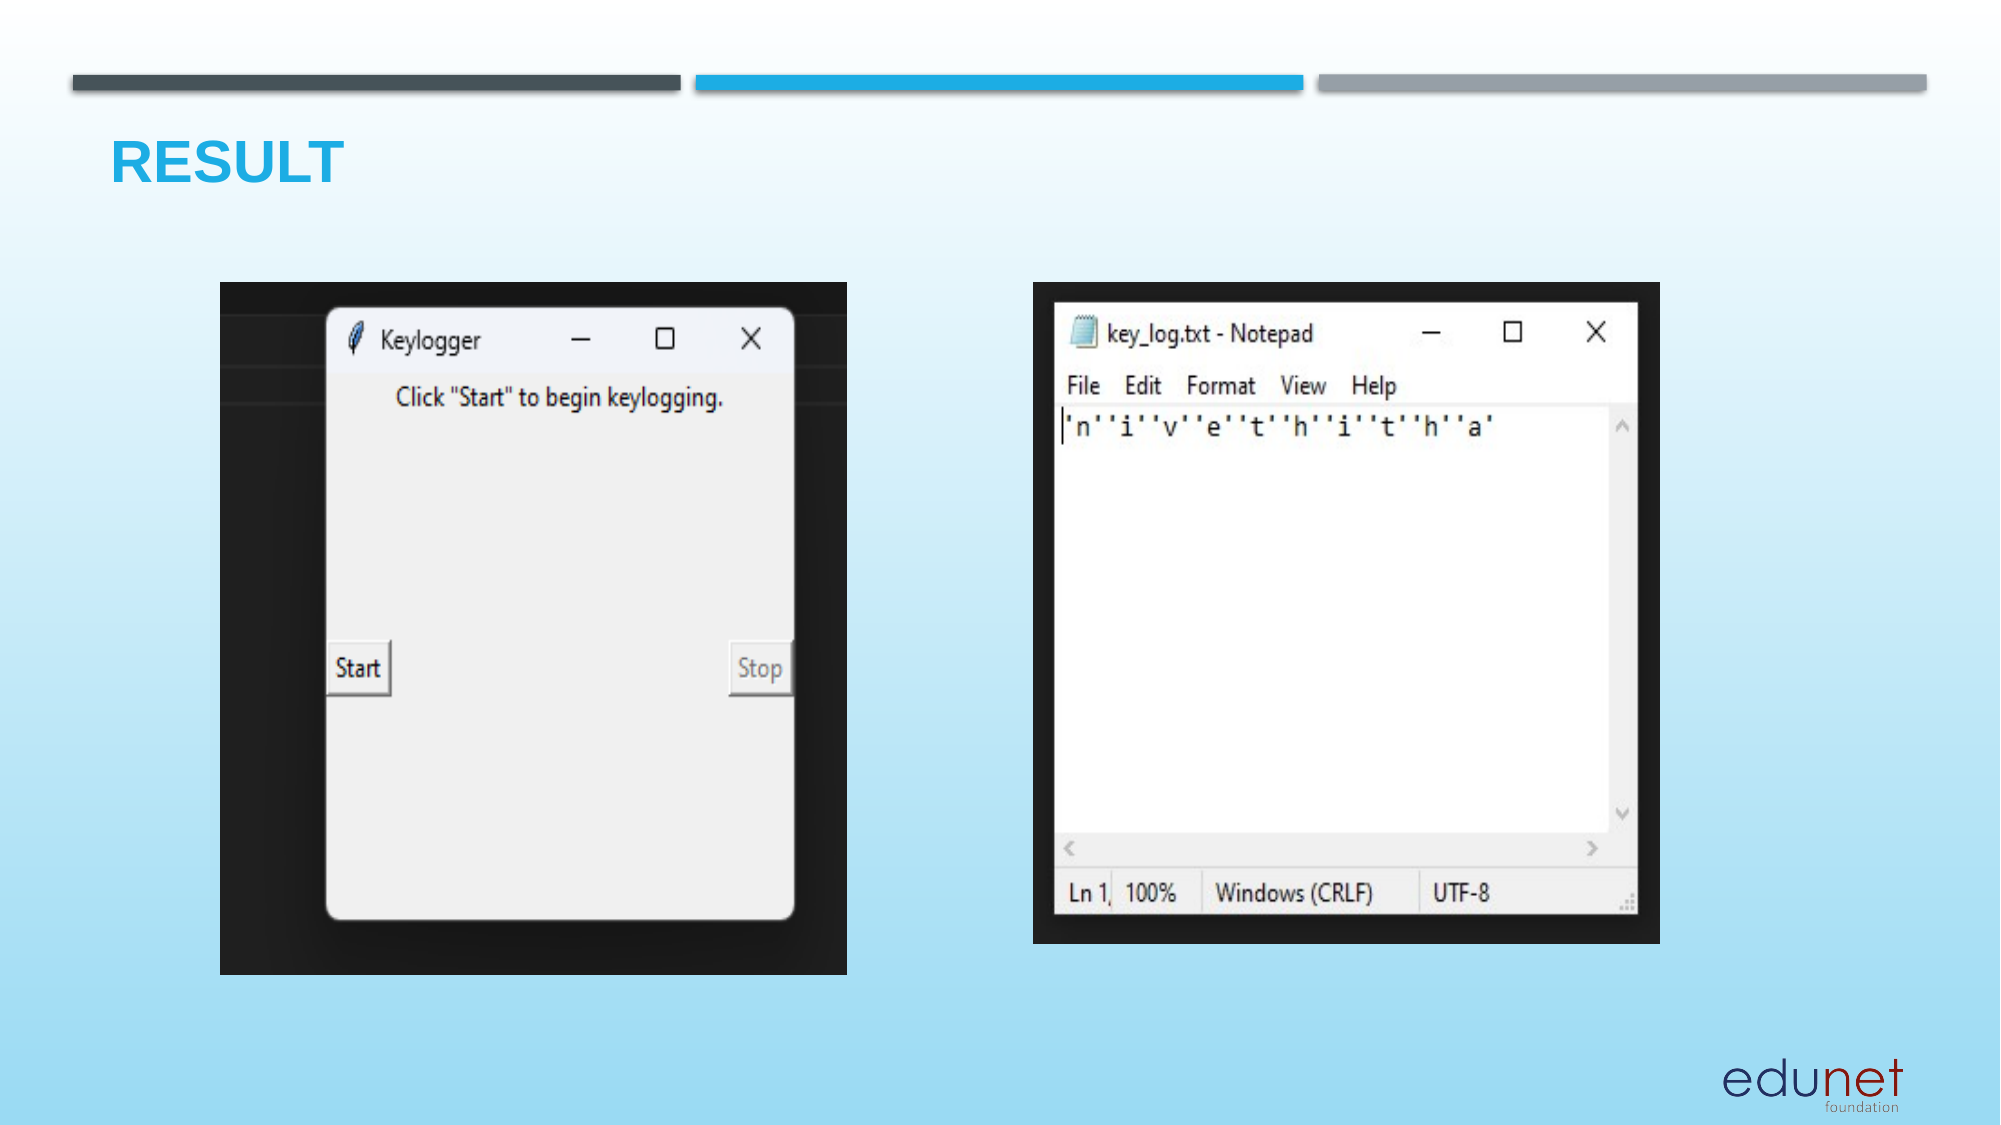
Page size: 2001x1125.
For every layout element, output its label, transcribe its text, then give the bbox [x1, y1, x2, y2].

title Result [95, 115, 1905, 203]
picture [1033, 282, 1661, 944]
picture [1719, 1056, 1905, 1116]
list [220, 282, 848, 975]
